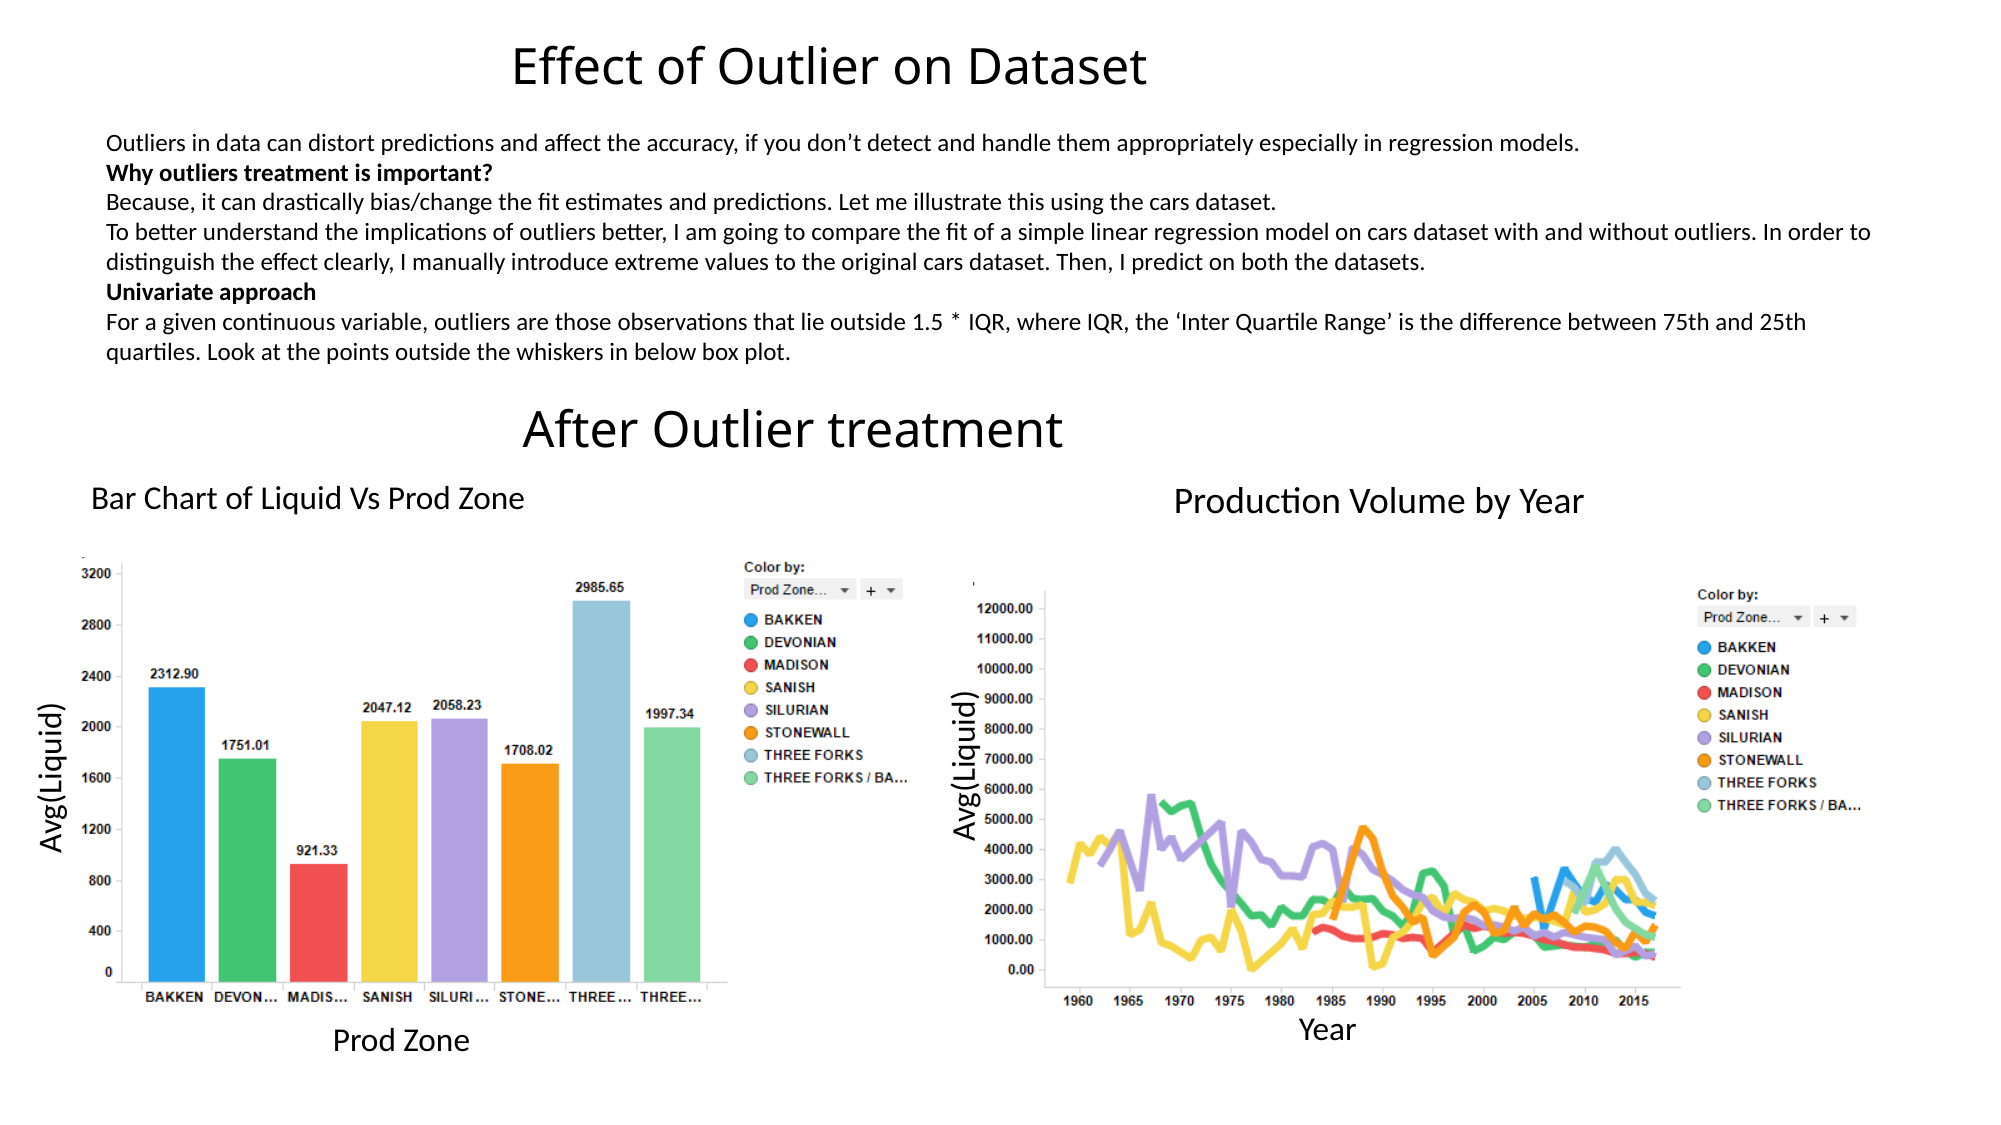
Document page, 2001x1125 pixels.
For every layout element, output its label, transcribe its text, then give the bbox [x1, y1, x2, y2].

text_box Bar Chart of Liquid Vs Prod Zone [76, 468, 635, 524]
picture [64, 557, 918, 1012]
text_box Year [1284, 1012, 1422, 1055]
text_box Avg(Liquid) [934, 650, 973, 857]
text_box After Outlier treatment [444, 415, 1142, 466]
text_box Avg(Liquid) [20, 661, 64, 868]
text_box Production Volume by Year [1159, 468, 1684, 529]
title Effect of Outlier on Dataset [480, 52, 1178, 103]
text_box Outliers in data can distort predictions and affect the accuracy, if you don’t detect and handle them appropriately especially in regression models. Why outliers treatment is important? Because, it can drastically bias/change the fit estimates and predictions. Let me illustrate this using the cars dataset. To better understand the implications of outliers better, I am going to compare the fit of a simple linear regression model on cars dataset with and without outliers. In order to distinguish the effect clearly, I manually introduce extreme values to the original cars dataset. Then, I predict on both the datasets. Univariate approach For a given continuous variable, outliers are those observations that lie outside 1.5 * IQR, where IQR, the ‘Inter Quartile Range’ is the difference between 75th and 25th quartiles. Look at the points outside the whiskers in below box plot. [91, 118, 1916, 418]
text_box Prod Zone [318, 1012, 525, 1066]
picture [973, 582, 1869, 1012]
